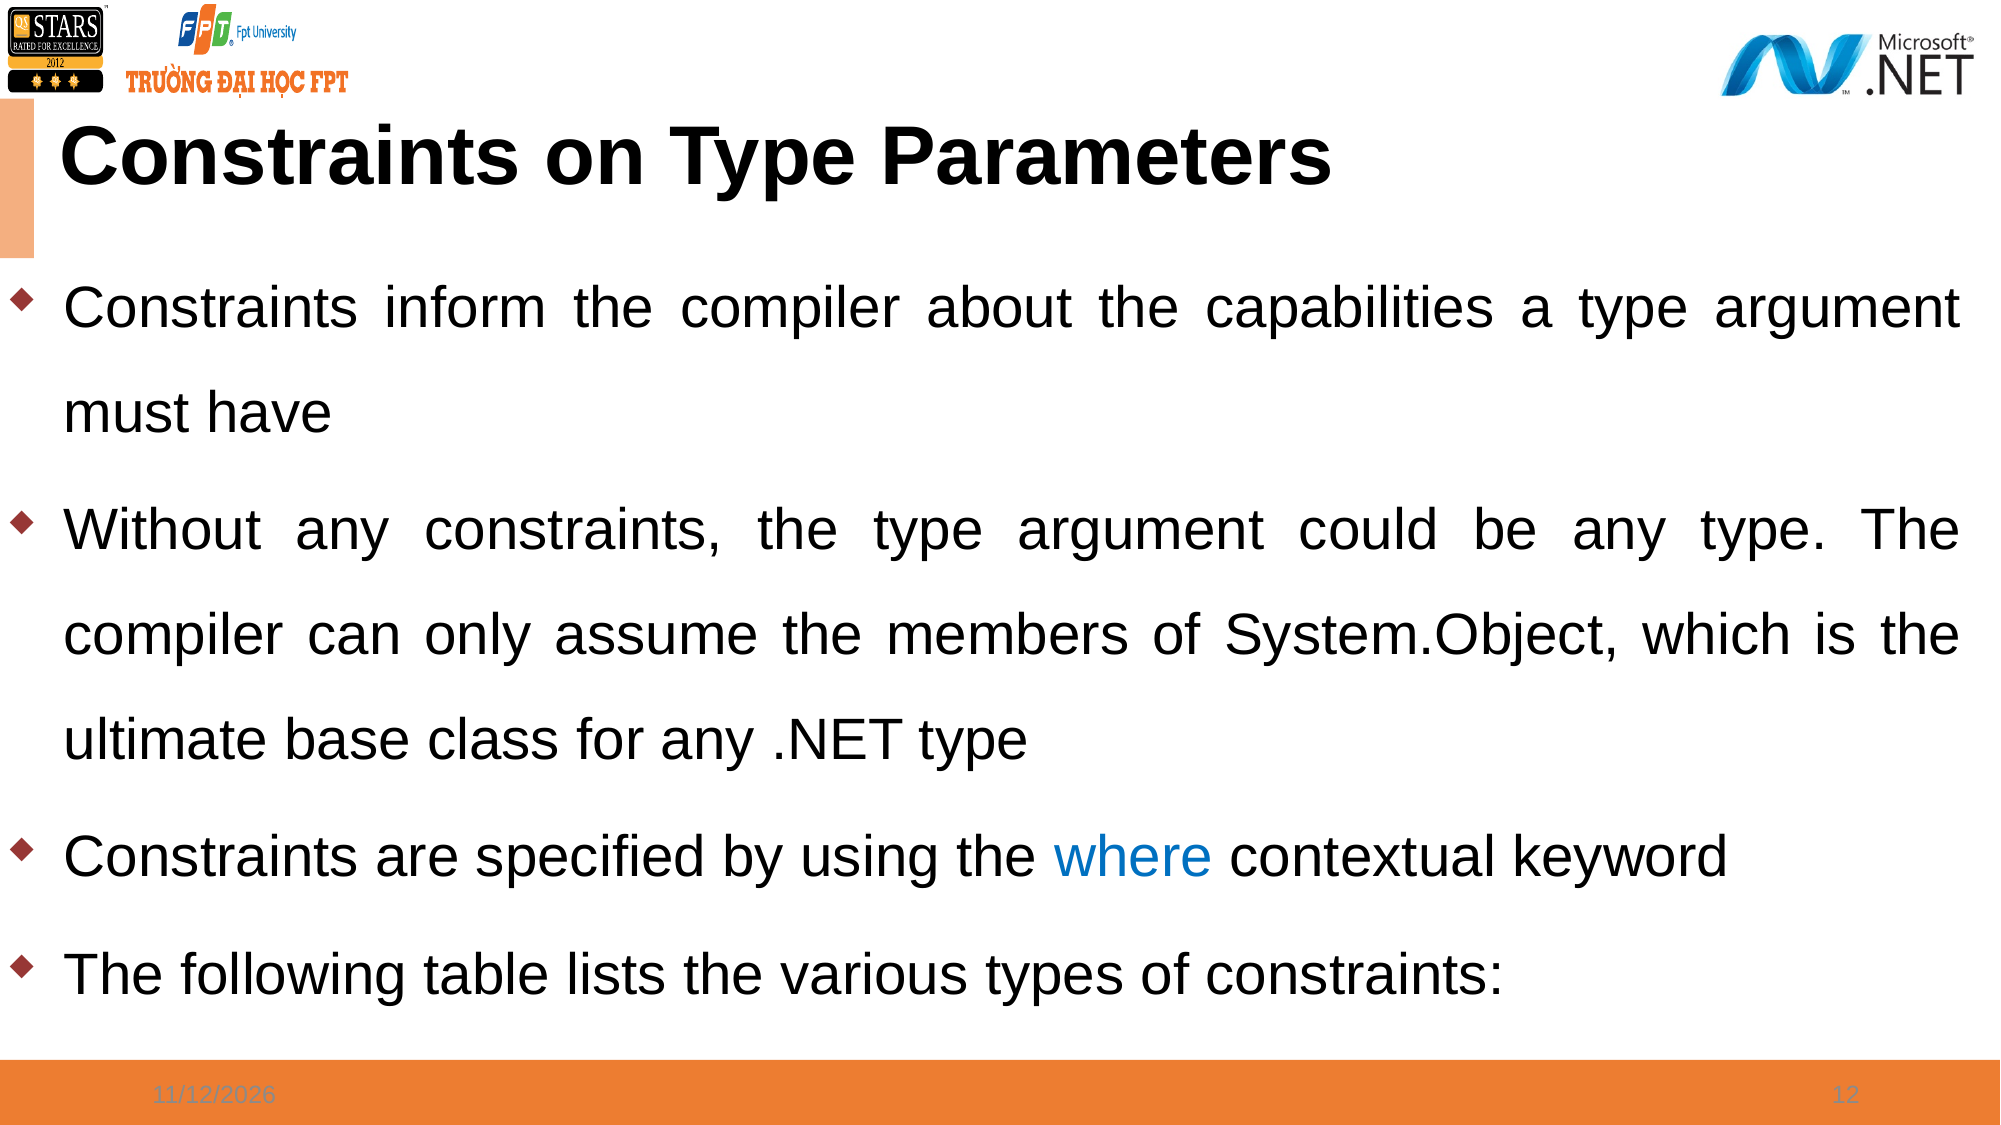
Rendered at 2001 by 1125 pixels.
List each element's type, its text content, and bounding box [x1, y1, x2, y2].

slide_number 12 [1424, 1063, 1875, 1123]
picture [1685, 0, 2001, 129]
title Constraints on Type Parameters [44, 119, 1425, 202]
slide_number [137, 1063, 588, 1123]
text_box Constraints inform the compiler about the capabilities a type argument must have Without any constraints, the type argument could be any type. The compiler can only assume the members of System.Object, which is the ultimate base class for any .NET type Constraints are specified by using the where contextual keyword The following table lists the various types of constraints: [0, 226, 1981, 1014]
